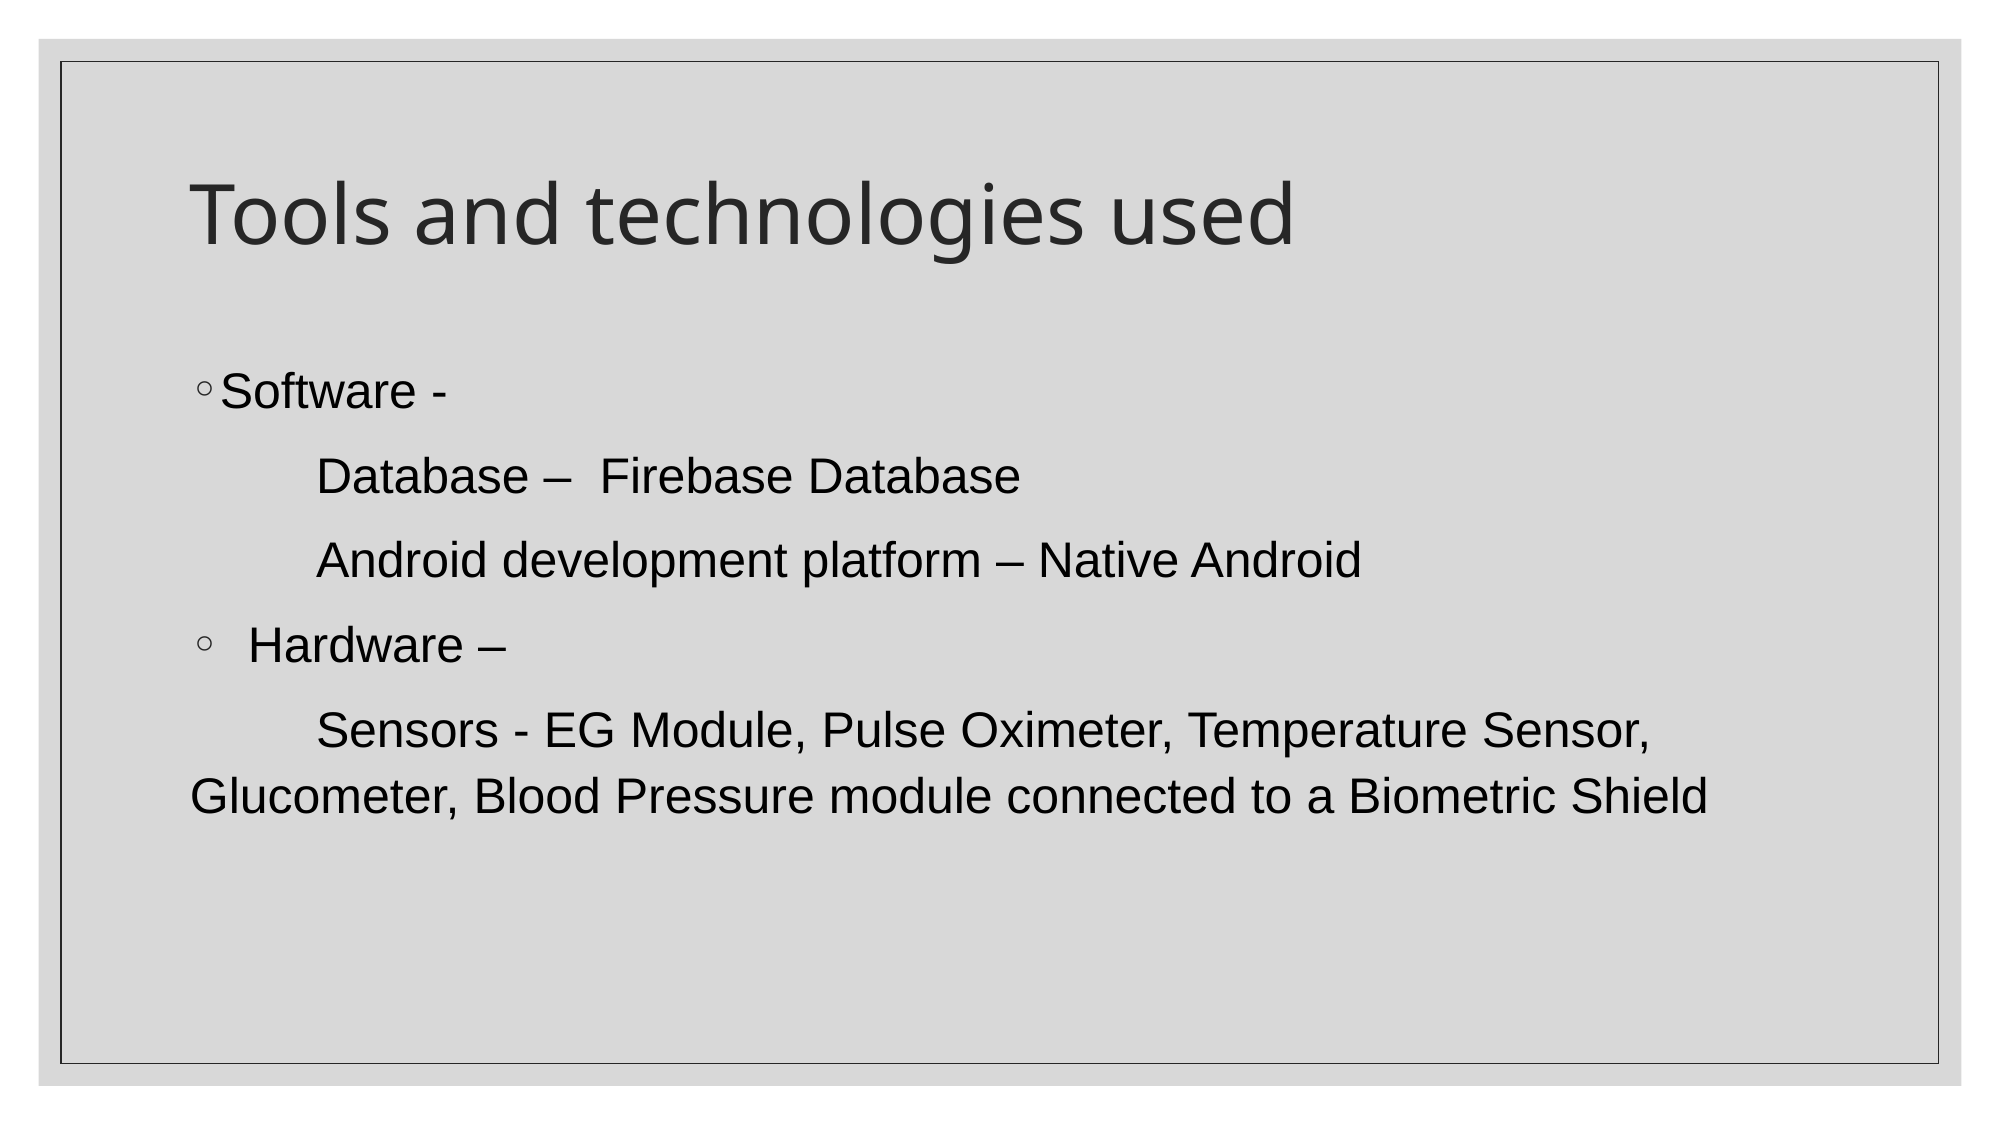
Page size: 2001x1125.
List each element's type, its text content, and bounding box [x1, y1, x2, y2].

list Software - Database – Firebase Database Android development platform – Native Android Hardware – Sensors - EG Module, Pulse Oximeter, Temperature Sensor, Glucometer, Blood Pressure module connected to a Biometric Shield [174, 345, 1825, 977]
title Tools and technologies used [174, 105, 1825, 331]
